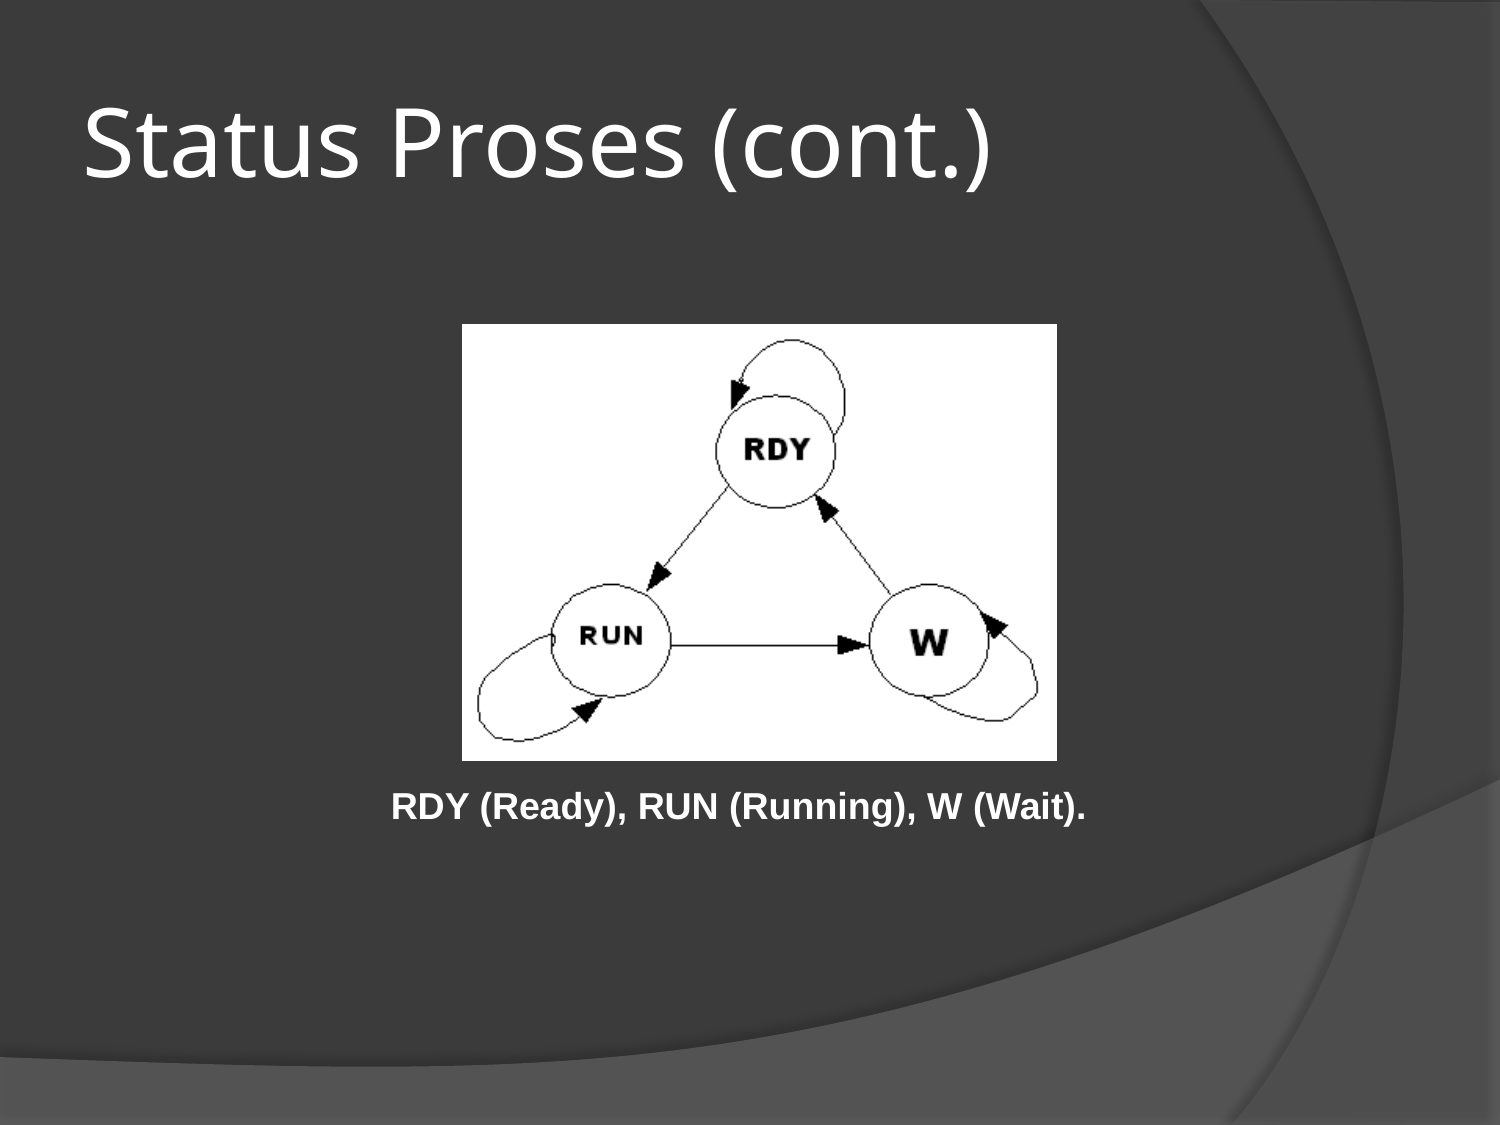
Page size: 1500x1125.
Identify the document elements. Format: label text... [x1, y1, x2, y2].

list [462, 324, 1057, 762]
title Status Proses (cont.) [75, 45, 1300, 233]
text_box RDY (Ready), RUN (Running), W (Wait). [376, 774, 1102, 835]
